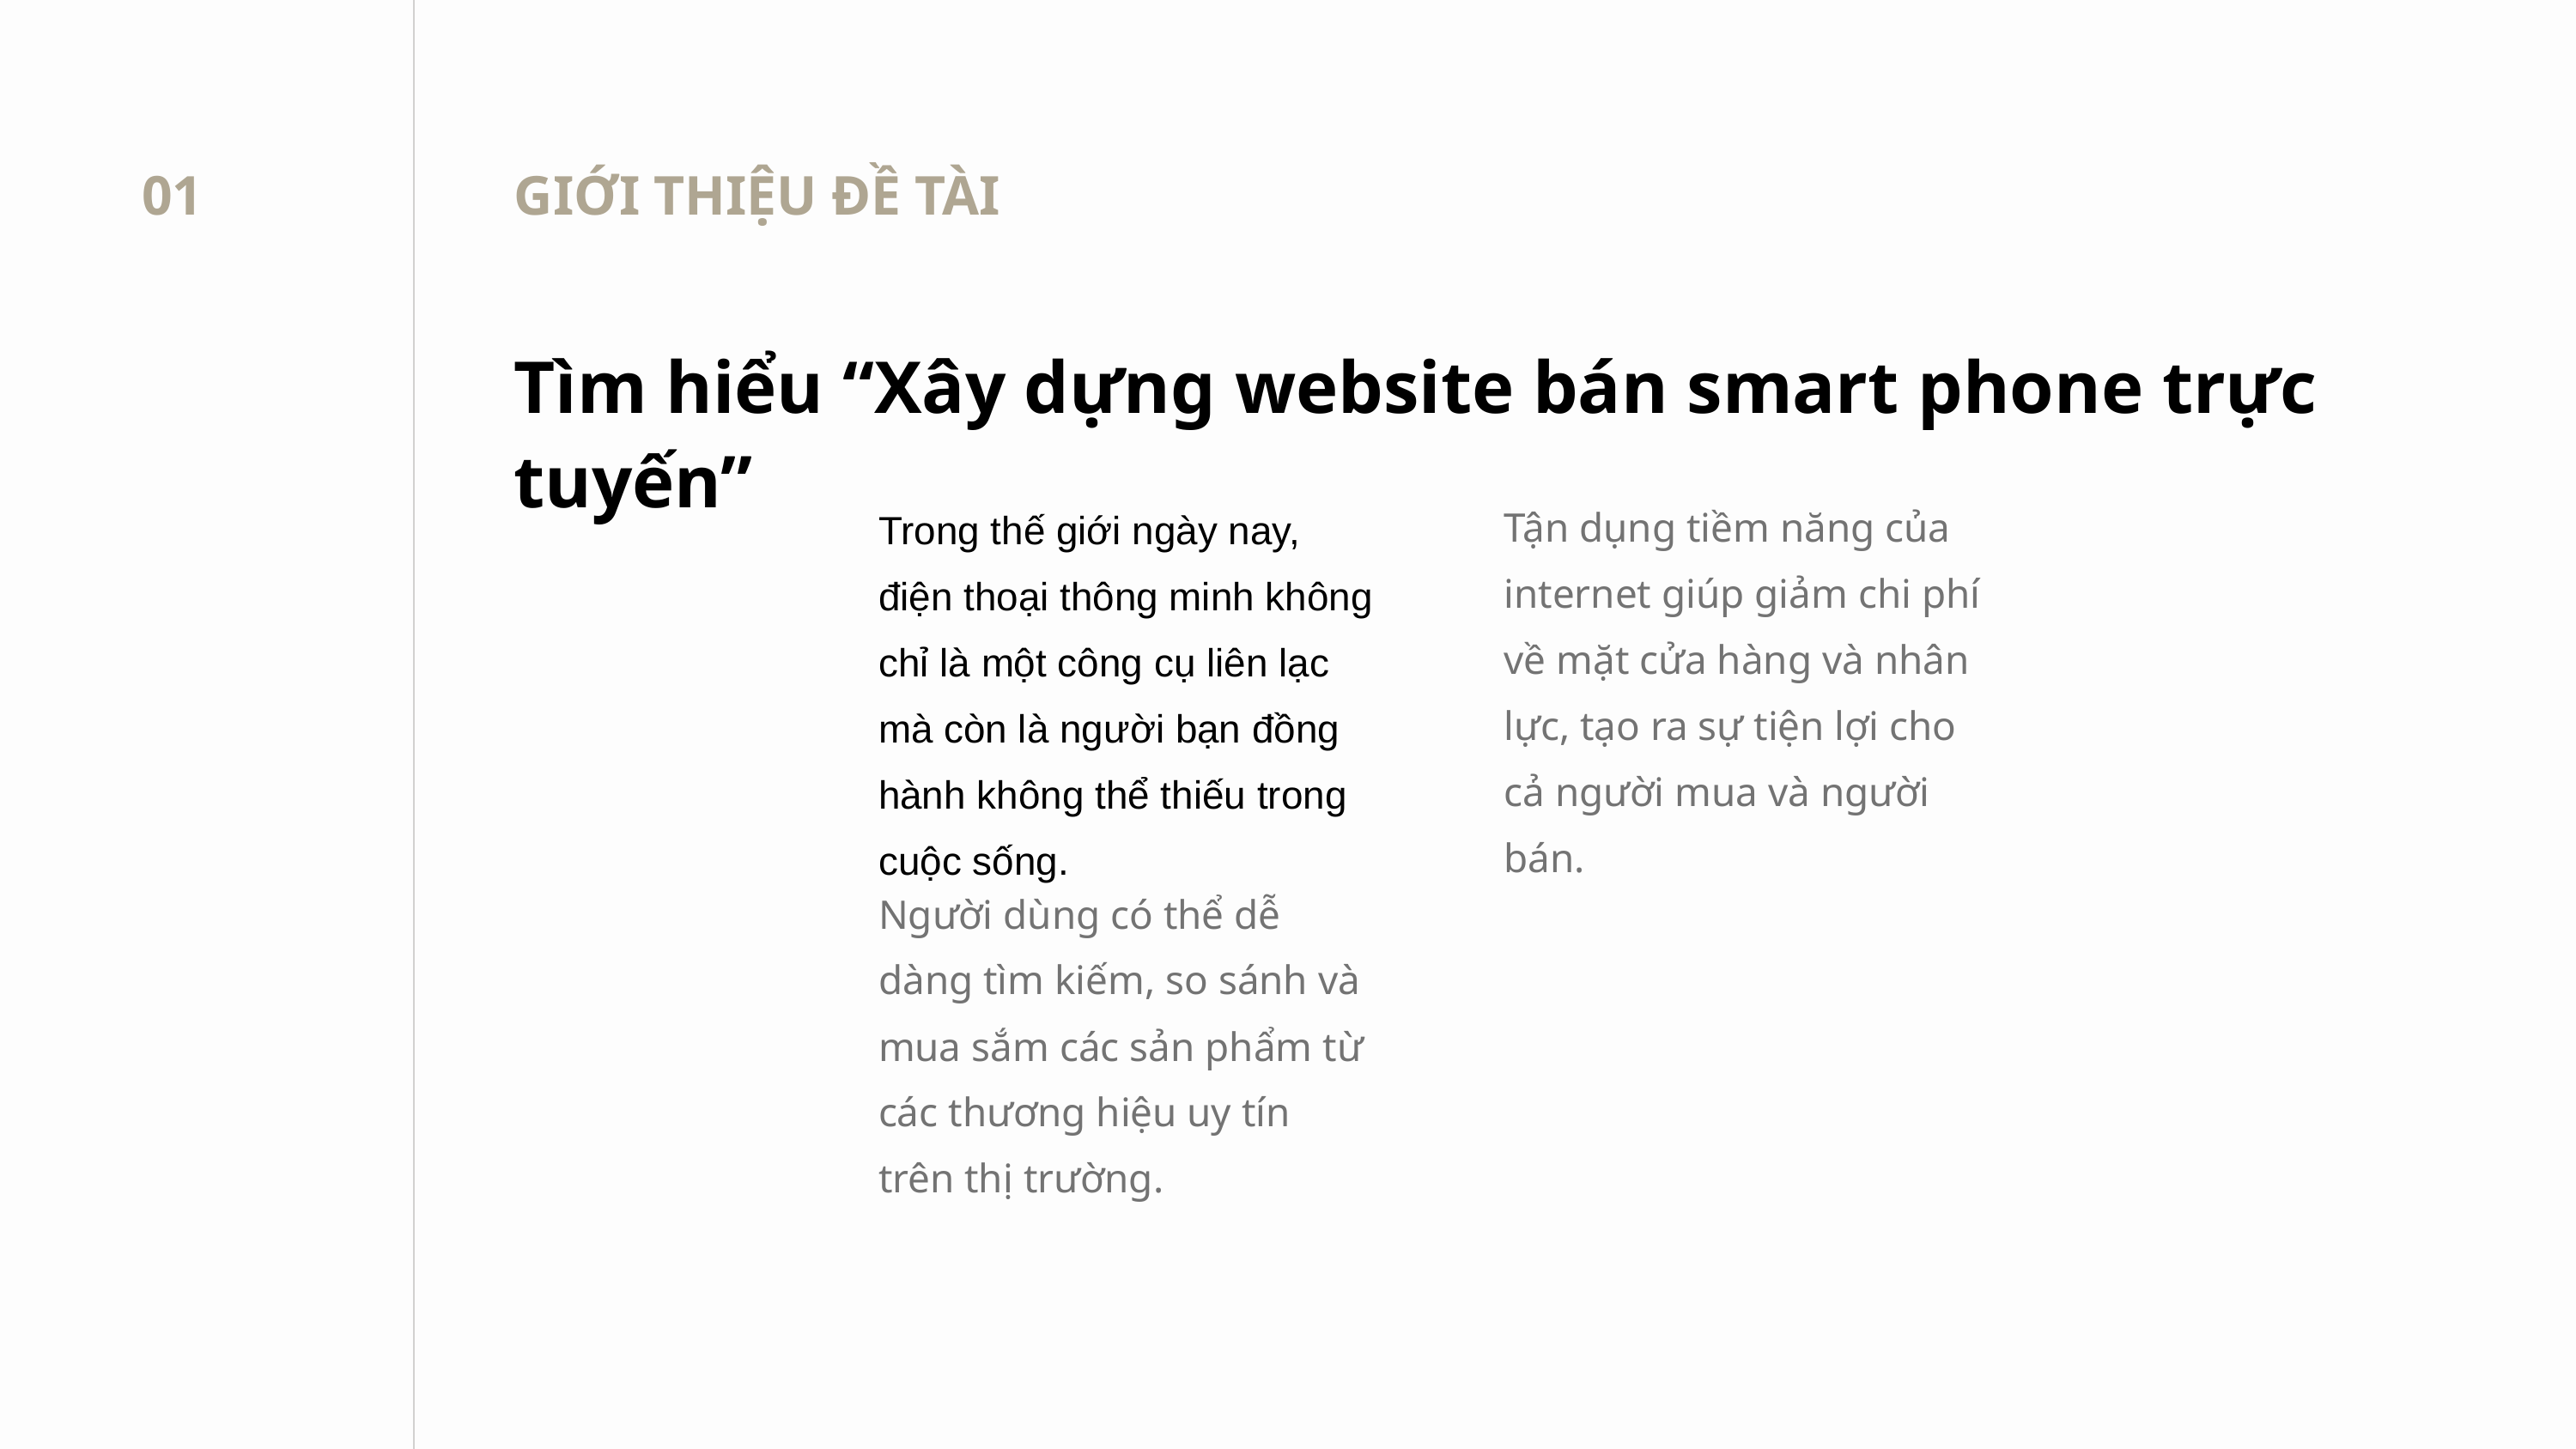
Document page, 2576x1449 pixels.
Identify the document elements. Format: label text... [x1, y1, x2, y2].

text_box GIỚI THIỆU ĐỀ TÀI [513, 135, 1470, 226]
text_box 01 [142, 135, 415, 226]
text_box Tận dụng tiềm năng của internet giúp giảm chi phí về mặt cửa hàng và nhân lực, tạo ra sự tiện lợi cho cả người mua và người bán. [1504, 483, 2000, 881]
text_box Tìm hiểu “Xây dựng website bán smart phone trực tuyến” [513, 333, 2365, 523]
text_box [878, 486, 1375, 1143]
